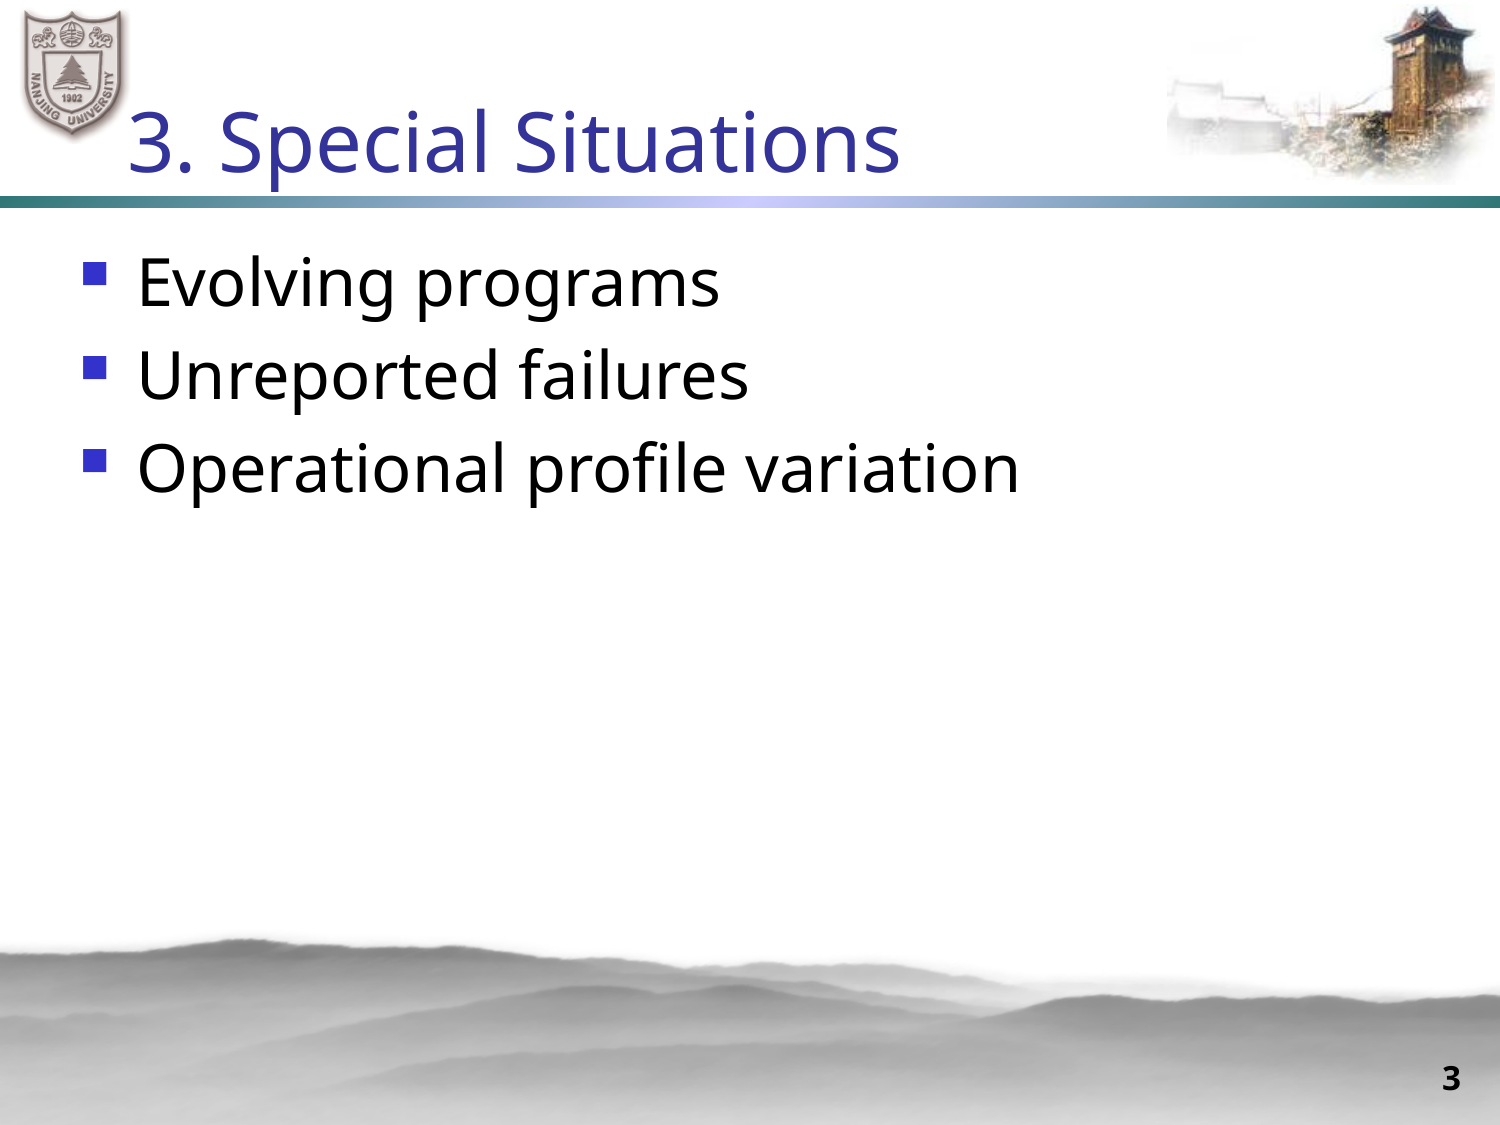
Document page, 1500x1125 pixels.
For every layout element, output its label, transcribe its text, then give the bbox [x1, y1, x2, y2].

picture [1167, 4, 1495, 54]
slide_number 3 [1163, 1034, 1477, 1111]
list Evolving programs Unreported failures Operational profile variation [64, 231, 1471, 1036]
title 3. Special Situations [111, 54, 1500, 197]
picture [0, 0, 144, 144]
picture [0, 928, 1500, 1125]
